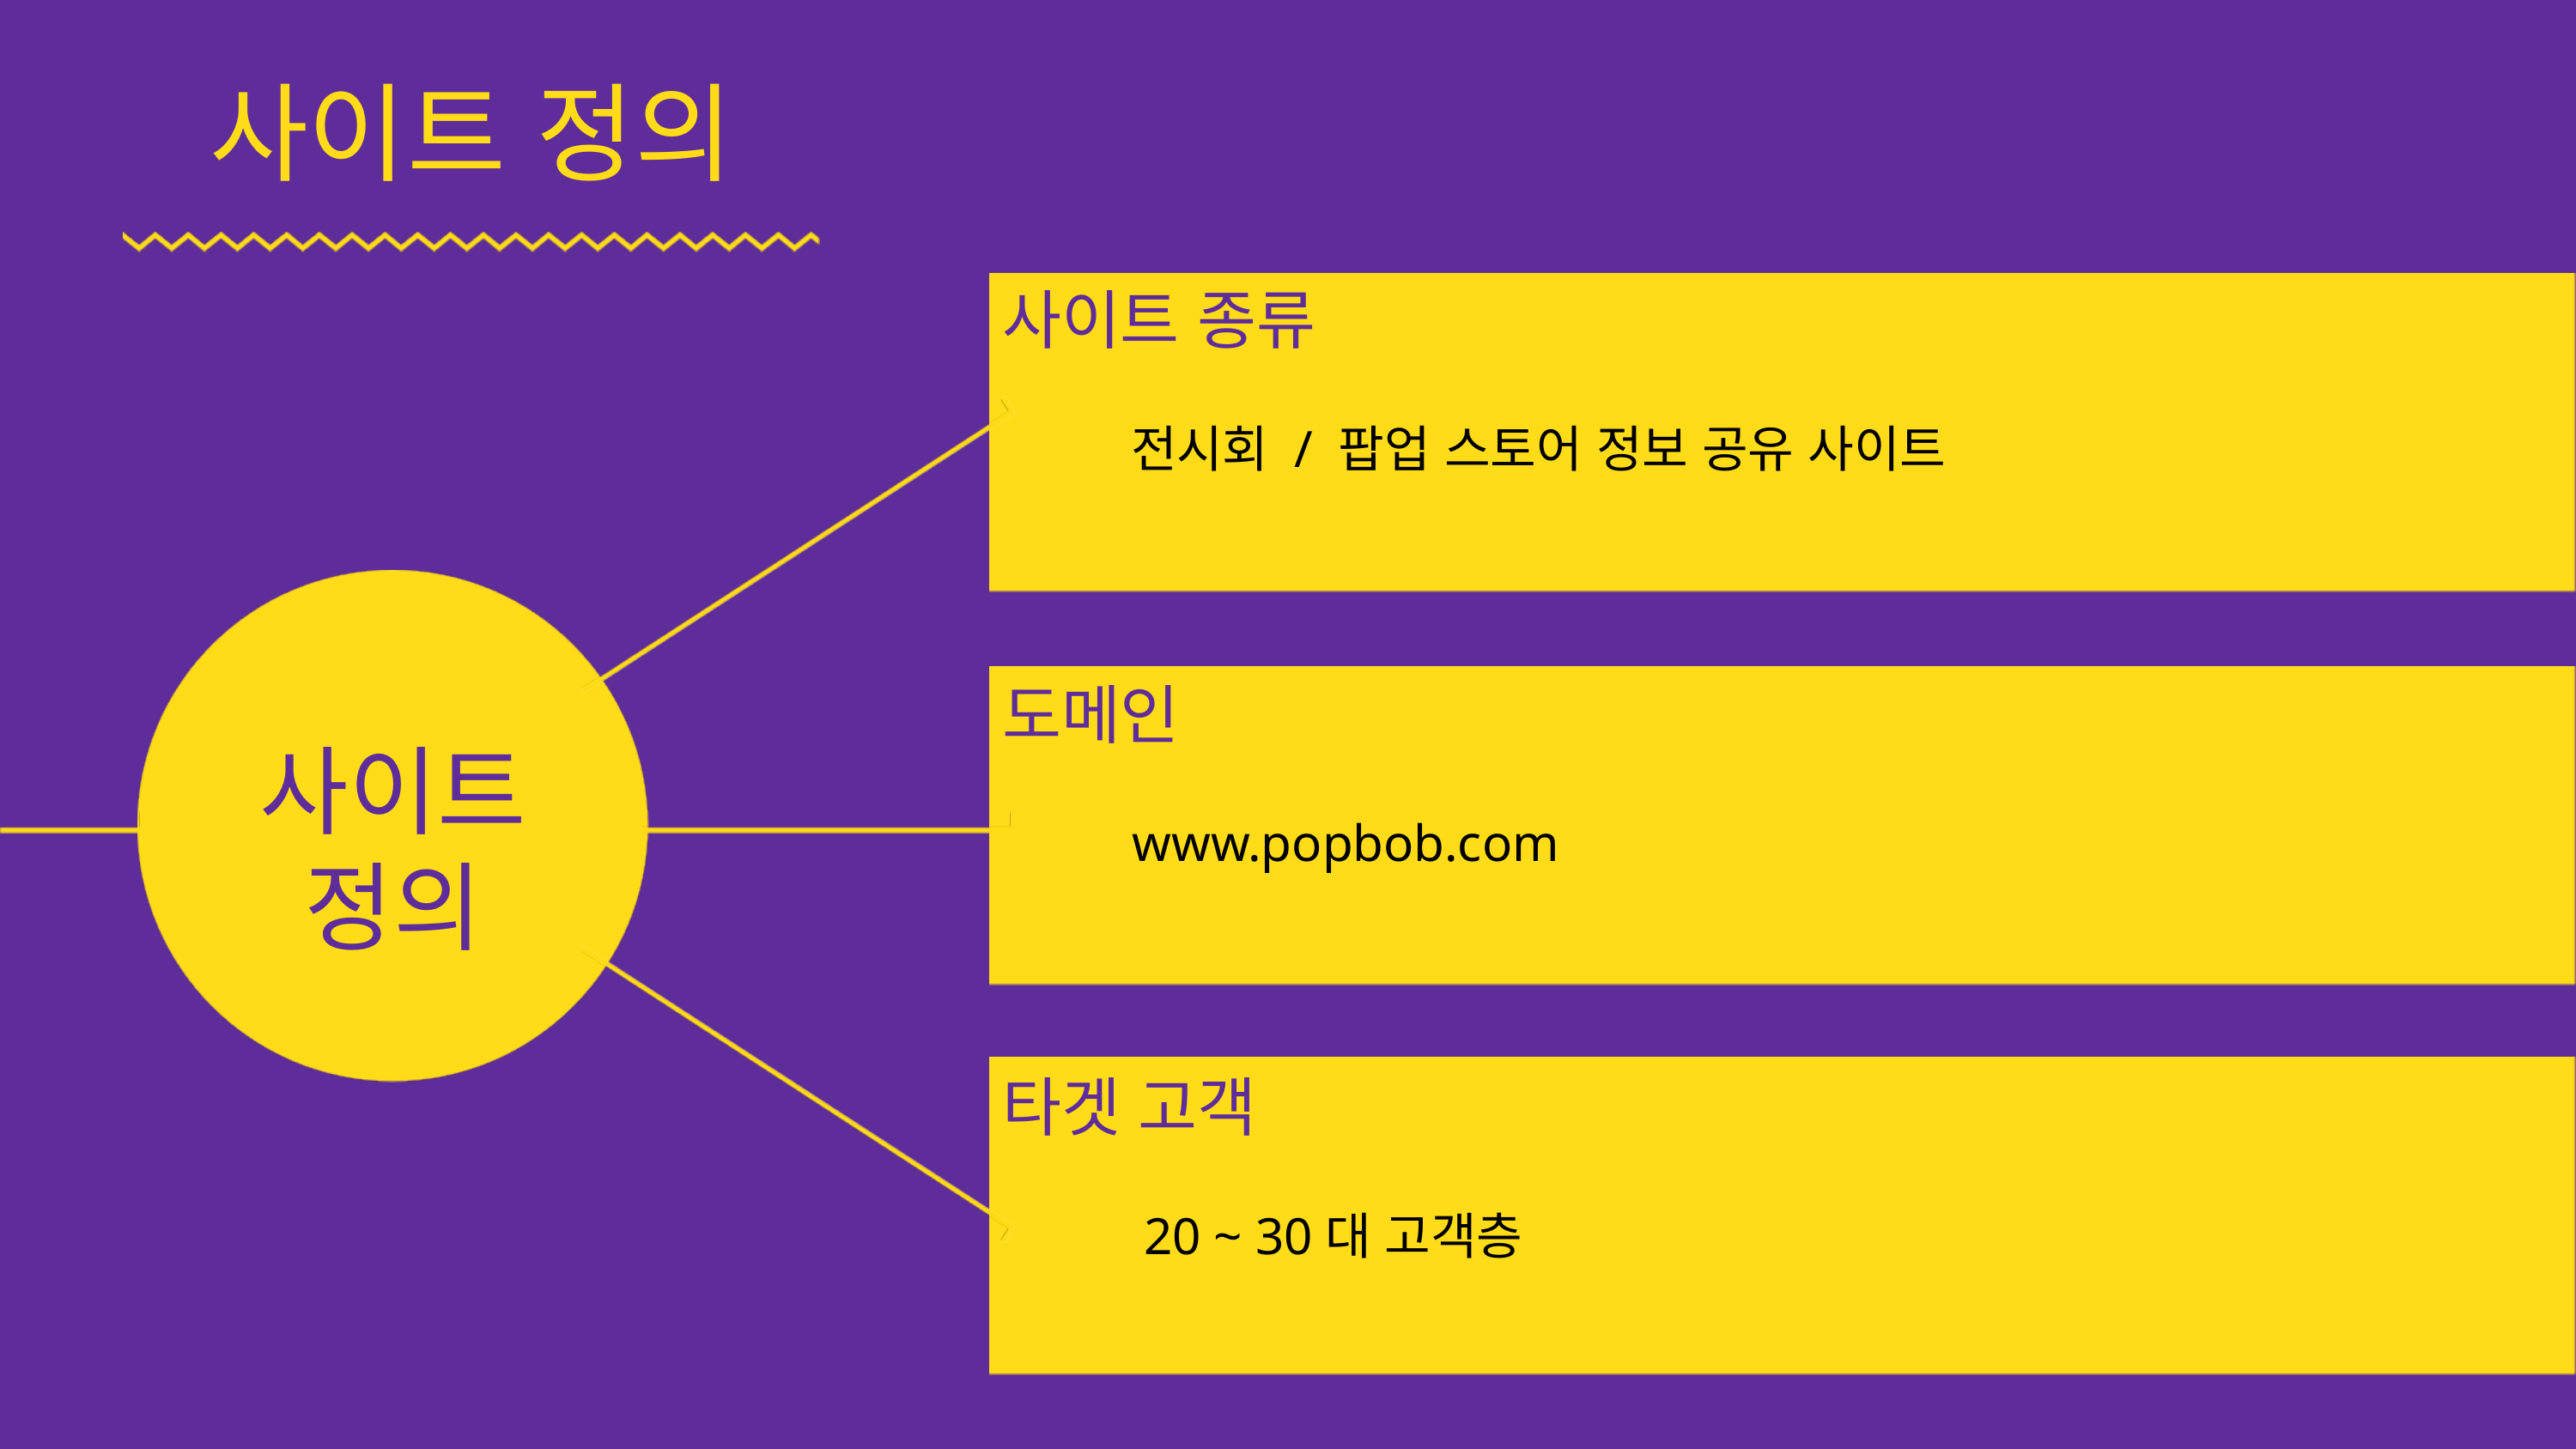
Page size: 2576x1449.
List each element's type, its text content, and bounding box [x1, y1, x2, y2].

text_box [537, 534, 1052, 555]
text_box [989, 666, 2576, 986]
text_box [123, 232, 821, 252]
picture [650, 990, 794, 1083]
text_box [641, 812, 1016, 834]
picture [793, 1105, 989, 1232]
picture [794, 408, 989, 534]
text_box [537, 1083, 1052, 1105]
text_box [137, 570, 650, 1082]
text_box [989, 273, 2576, 593]
text_box 사이트 정의 [123, 59, 820, 202]
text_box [989, 1056, 2576, 1376]
picture [650, 555, 796, 650]
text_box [0, 812, 145, 834]
